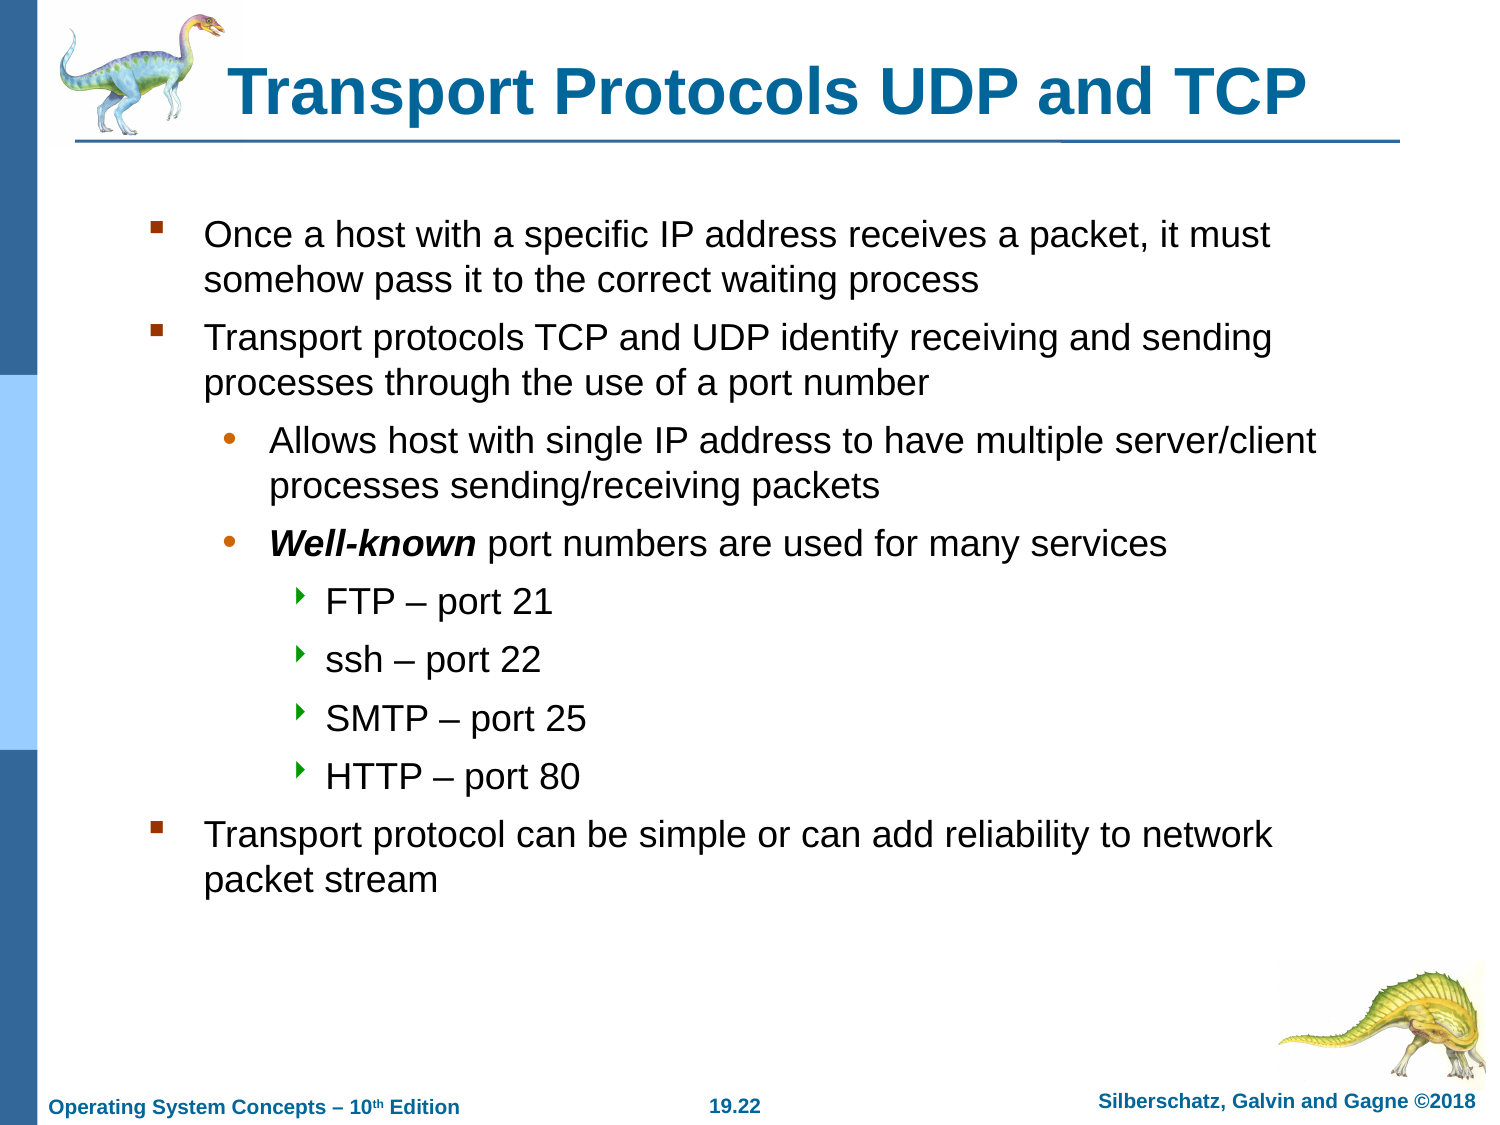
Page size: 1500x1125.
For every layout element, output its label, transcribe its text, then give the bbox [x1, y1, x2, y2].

list Once a host with a specific IP address receives a packet, it must somehow pass it to the correct waiting process Transport protocols TCP and UDP identify receiving and sending processes through the use of a port number Allows host with single IP address to have multiple server/client processes sending/receiving packets Well-known port numbers are used for many services FTP – port 21 ssh – port 22 SMTP – port 25 HTTP – port 80 Transport protocol can be simple or can add reliability to network packet stream [132, 202, 1393, 946]
picture [46, 0, 243, 149]
picture [1275, 959, 1486, 1090]
title Transport Protocols UDP and TCP [136, 41, 1400, 136]
